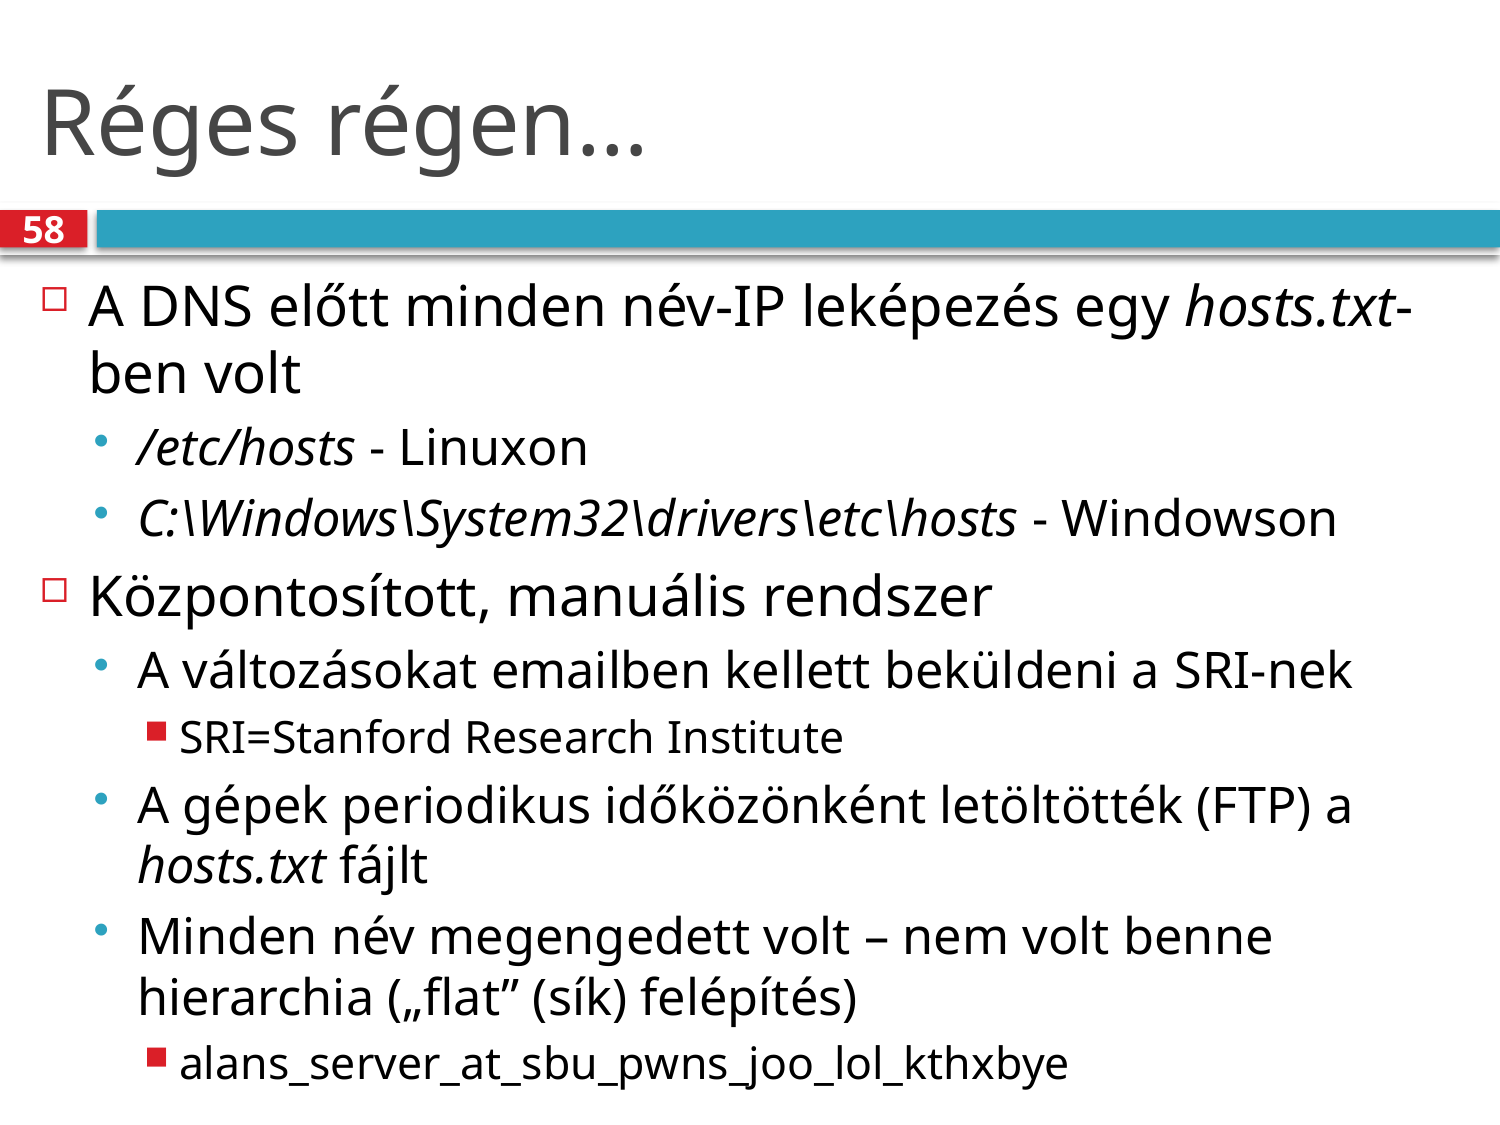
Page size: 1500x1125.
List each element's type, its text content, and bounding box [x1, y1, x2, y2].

slide_number 58 [0, 206, 88, 257]
title Réges régen… [24, 37, 1475, 200]
list A DNS előtt minden név-IP leképezés egy hosts.txt-ben volt /etc/hosts - Linuxon C:\Windows\System32\drivers\etc\hosts - Windowson Központosított, manuális rendszer A változásokat emailben kellett beküldeni a SRI-nek SRI=Stanford Research Institute A gépek periodikus időközönként letöltötték (FTP) a hosts.txt fájlt Minden név megengedett volt – nem volt benne hierarchia („flat” (sík) felépítés) alans_server_at_sbu_pwns_joo_lol_kthxbye [24, 262, 1475, 1100]
